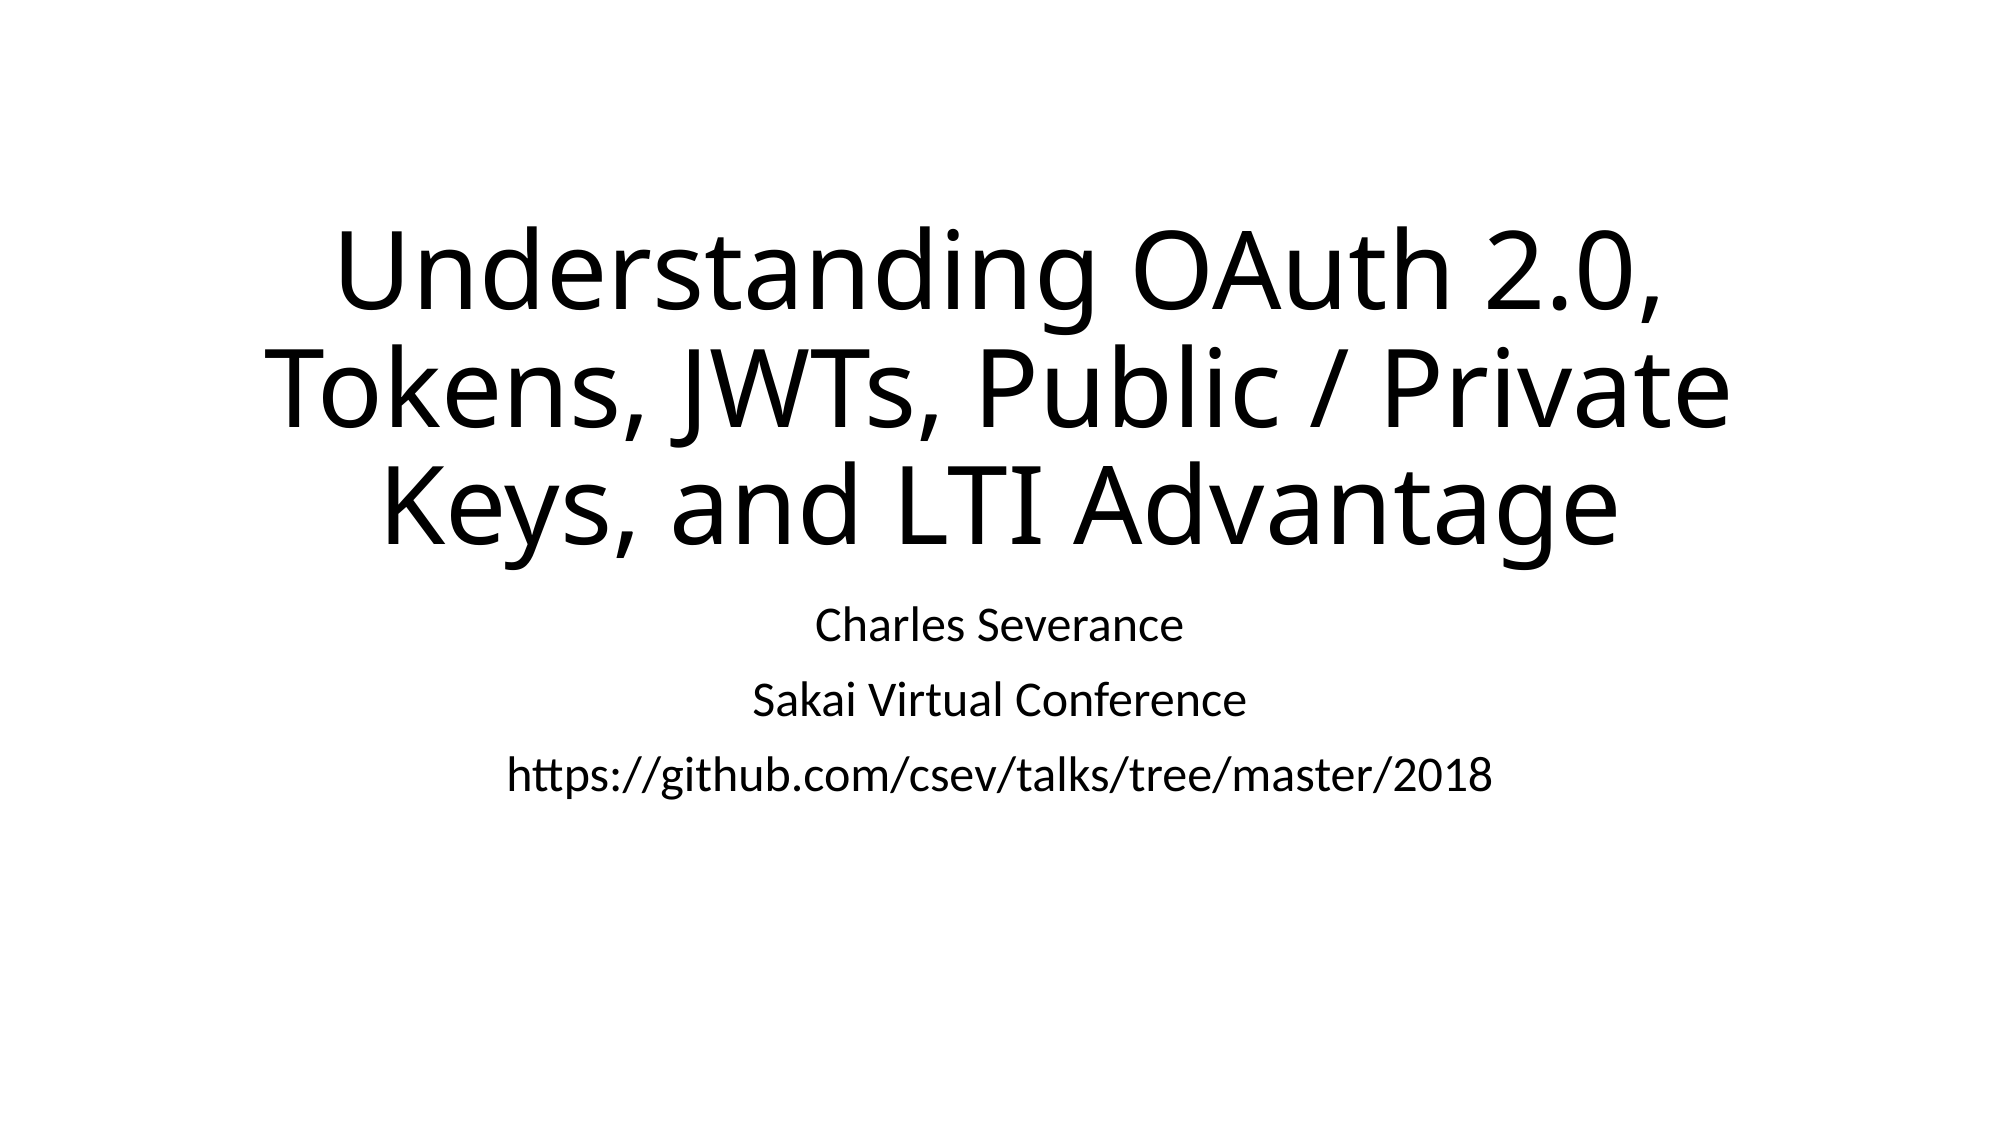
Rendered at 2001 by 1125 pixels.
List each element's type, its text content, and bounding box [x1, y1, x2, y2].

subtitle Charles Severance Sakai Virtual Conference https://github.com/csev/talks/tree/master/2018 [249, 590, 1750, 863]
title Understanding OAuth 2.0, Tokens, JWTs, Public / Private Keys, and LTI Advantage [249, 184, 1750, 576]
